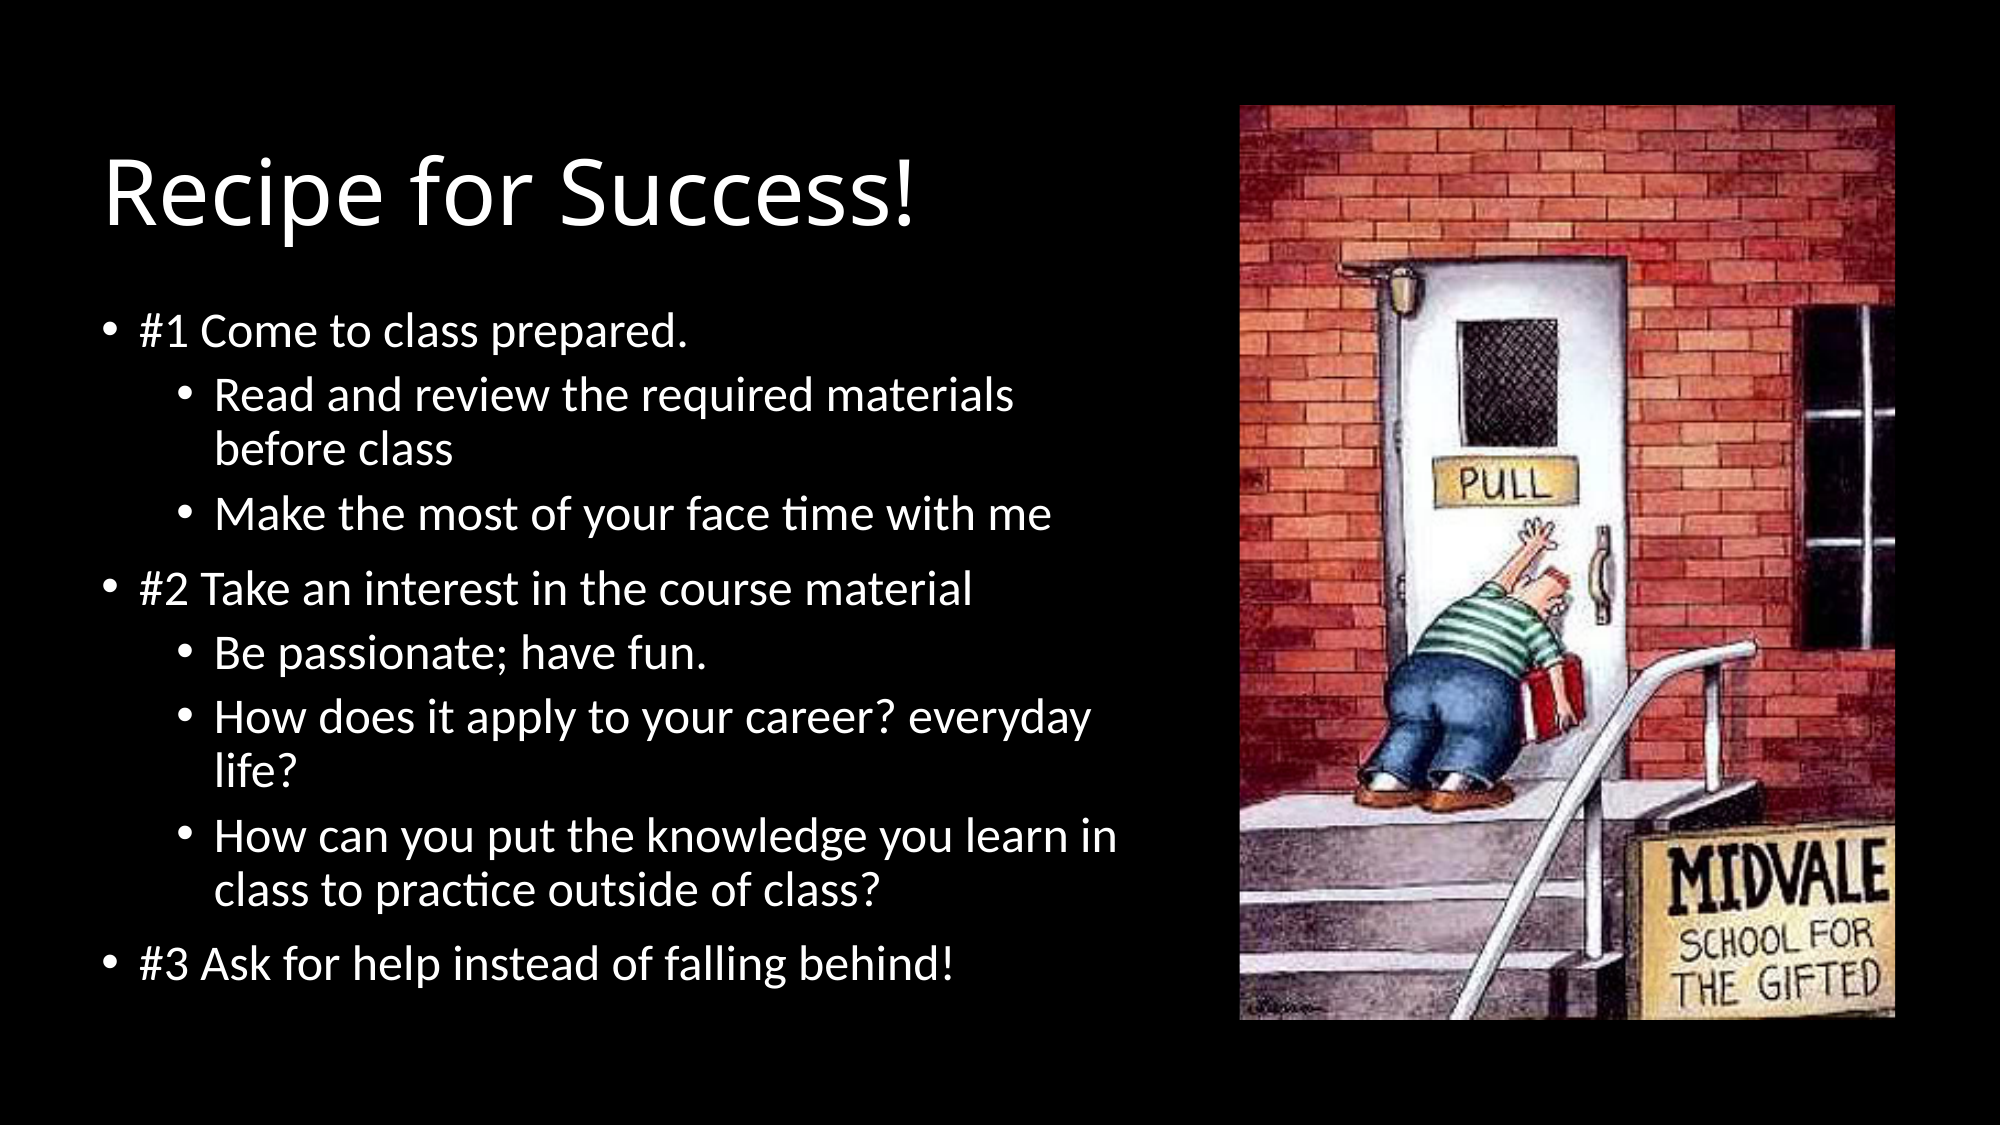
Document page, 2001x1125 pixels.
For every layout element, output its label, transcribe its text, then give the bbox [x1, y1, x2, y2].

picture [1239, 104, 1896, 1020]
list #1 Come to class prepared. Read and review the required materials before class Make the most of your face time with me #2 Take an interest in the course material Be passionate; have fun. How does it apply to your career? everyday life? How can you put the knowledge you learn in class to practice outside of class? #3 Ask for help instead of falling behind! [86, 296, 1187, 1021]
title Recipe for Success! [86, 58, 1167, 334]
